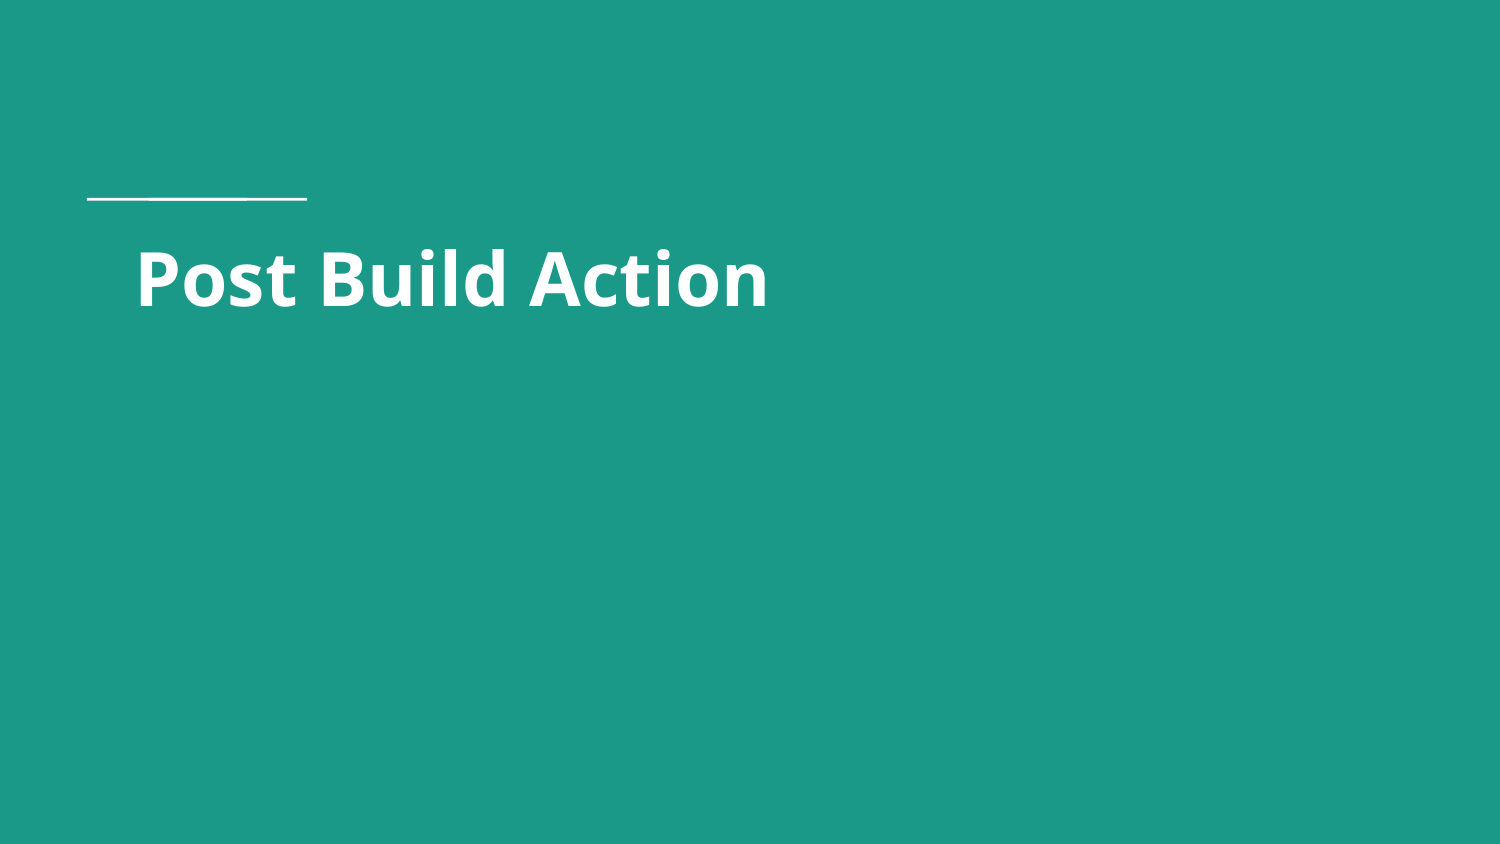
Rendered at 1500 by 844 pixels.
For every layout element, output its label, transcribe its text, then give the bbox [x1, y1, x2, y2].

title Post Build Action [119, 216, 1381, 466]
